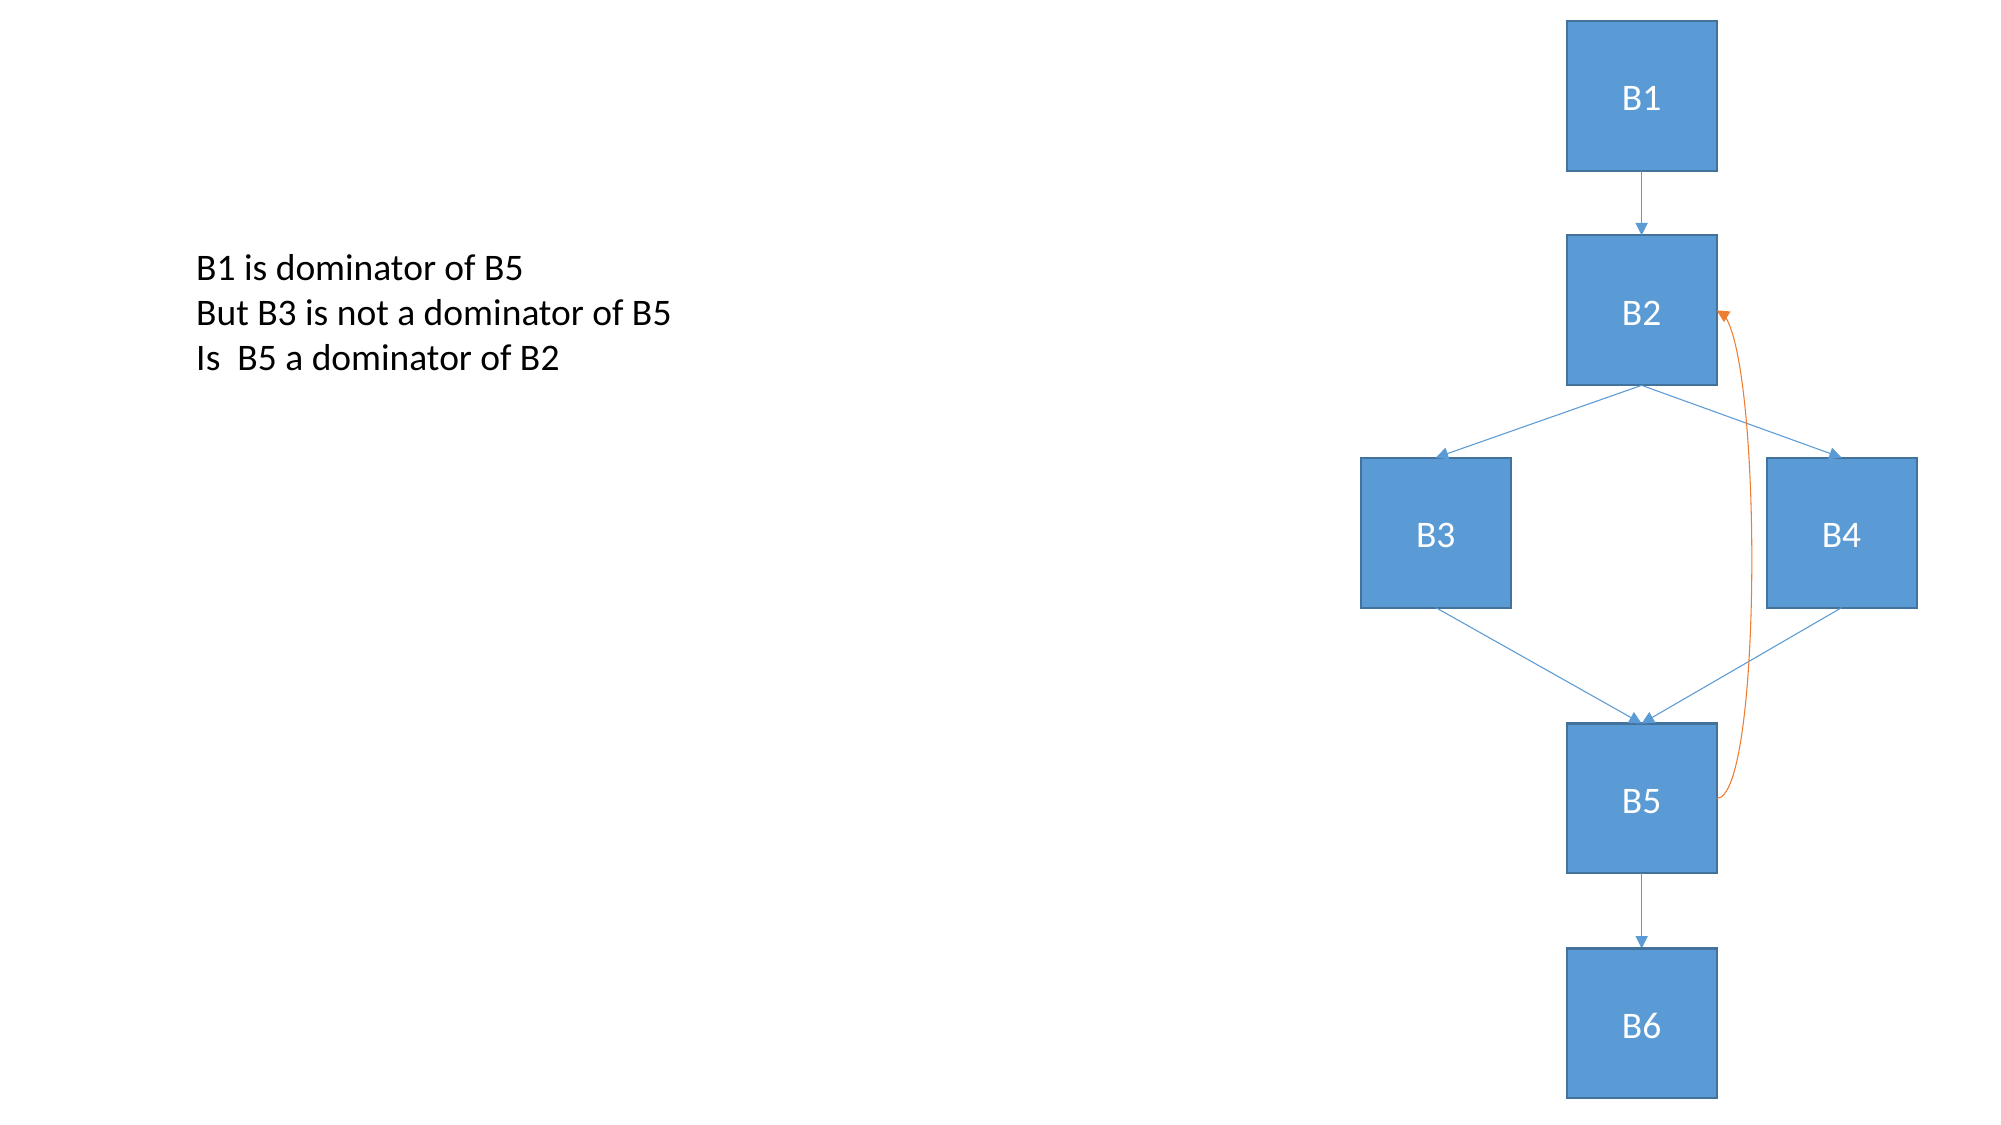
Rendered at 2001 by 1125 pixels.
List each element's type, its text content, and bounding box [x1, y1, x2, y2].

text_box B5 [1566, 724, 1718, 874]
text_box B3 [1360, 457, 1512, 609]
text_box B1 [1566, 20, 1718, 172]
text_box B4 [1766, 457, 1918, 609]
text_box B1 is dominator of B5 But B3 is not a dominator of B5 Is B5 a dominator of B2 [181, 235, 688, 386]
text_box B6 [1566, 947, 1718, 1099]
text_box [1435, 607, 1641, 724]
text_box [1641, 385, 1716, 458]
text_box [1719, 385, 1842, 458]
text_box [1719, 607, 1842, 724]
text_box B2 [1566, 234, 1718, 385]
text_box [1435, 385, 1641, 458]
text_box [1641, 607, 1716, 724]
